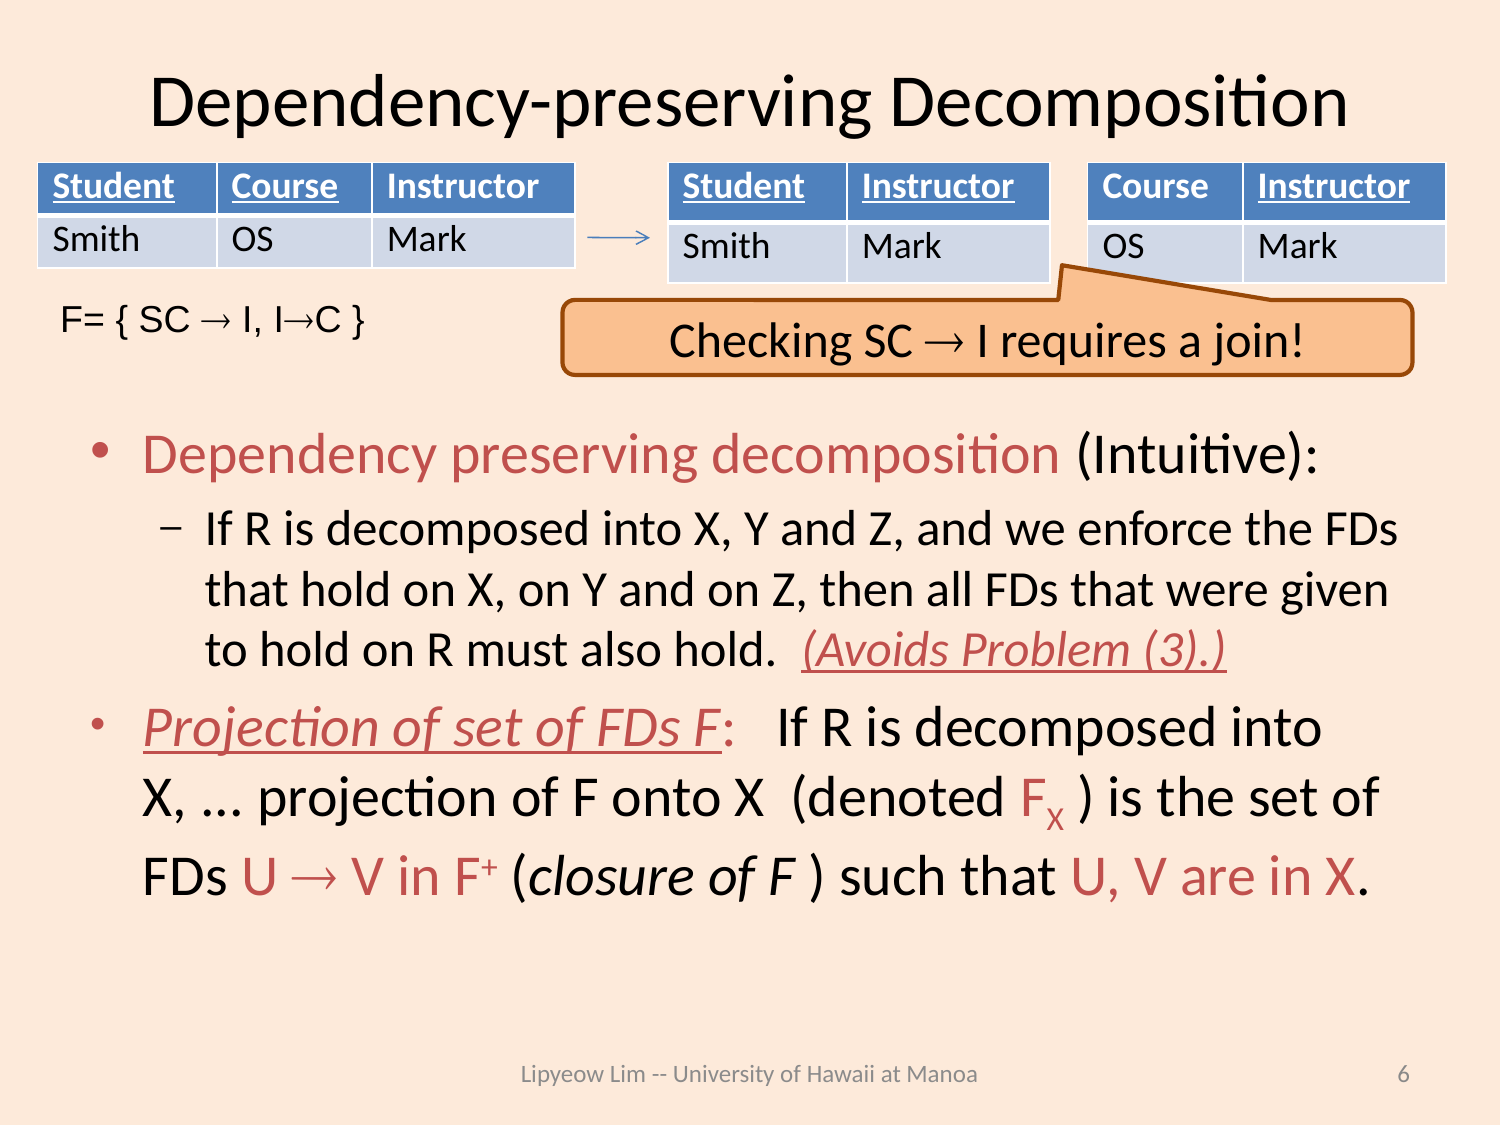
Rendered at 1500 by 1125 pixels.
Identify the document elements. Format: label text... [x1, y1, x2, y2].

table_header Instructor [373, 163, 574, 213]
table_cell OS [218, 218, 371, 267]
title Dependency-preserving Decomposition [74, 37, 1426, 156]
table_header Course [1088, 163, 1242, 220]
table_header Instructor [1244, 163, 1445, 220]
table_cell Smith [669, 225, 846, 282]
table_cell Mark [1244, 225, 1445, 282]
table_header Instructor [848, 163, 1049, 220]
table_cell Mark [848, 225, 1049, 282]
text_box Checking SC  I requires a join! [560, 263, 1415, 378]
list Dependency preserving decomposition (Intuitive): If R is decomposed into X, Y and Z, and we enforce the FDs that hold on X, on Y and on Z, then all FDs that were given to hold on R must also hold. (Avoids Problem (3).) Projection of set of FDs F: If R is decomposed into X, ... projection of F onto X (denoted FX ) is the set of FDs U  V in F+ (closure of F ) such that U, V are in X. [74, 407, 1426, 1026]
table_header Student [669, 163, 846, 220]
footer Lipyeow Lim -- University of Hawaii at Manoa [450, 1042, 1050, 1103]
table_cell Mark [373, 218, 574, 267]
table_cell OS [1088, 225, 1242, 282]
slide_number 6 [1074, 1042, 1425, 1103]
text_box F= { SC  I, IC } [45, 287, 380, 348]
table_header Student [38, 163, 216, 213]
table_cell Smith [38, 218, 216, 267]
table_header Course [218, 163, 371, 213]
